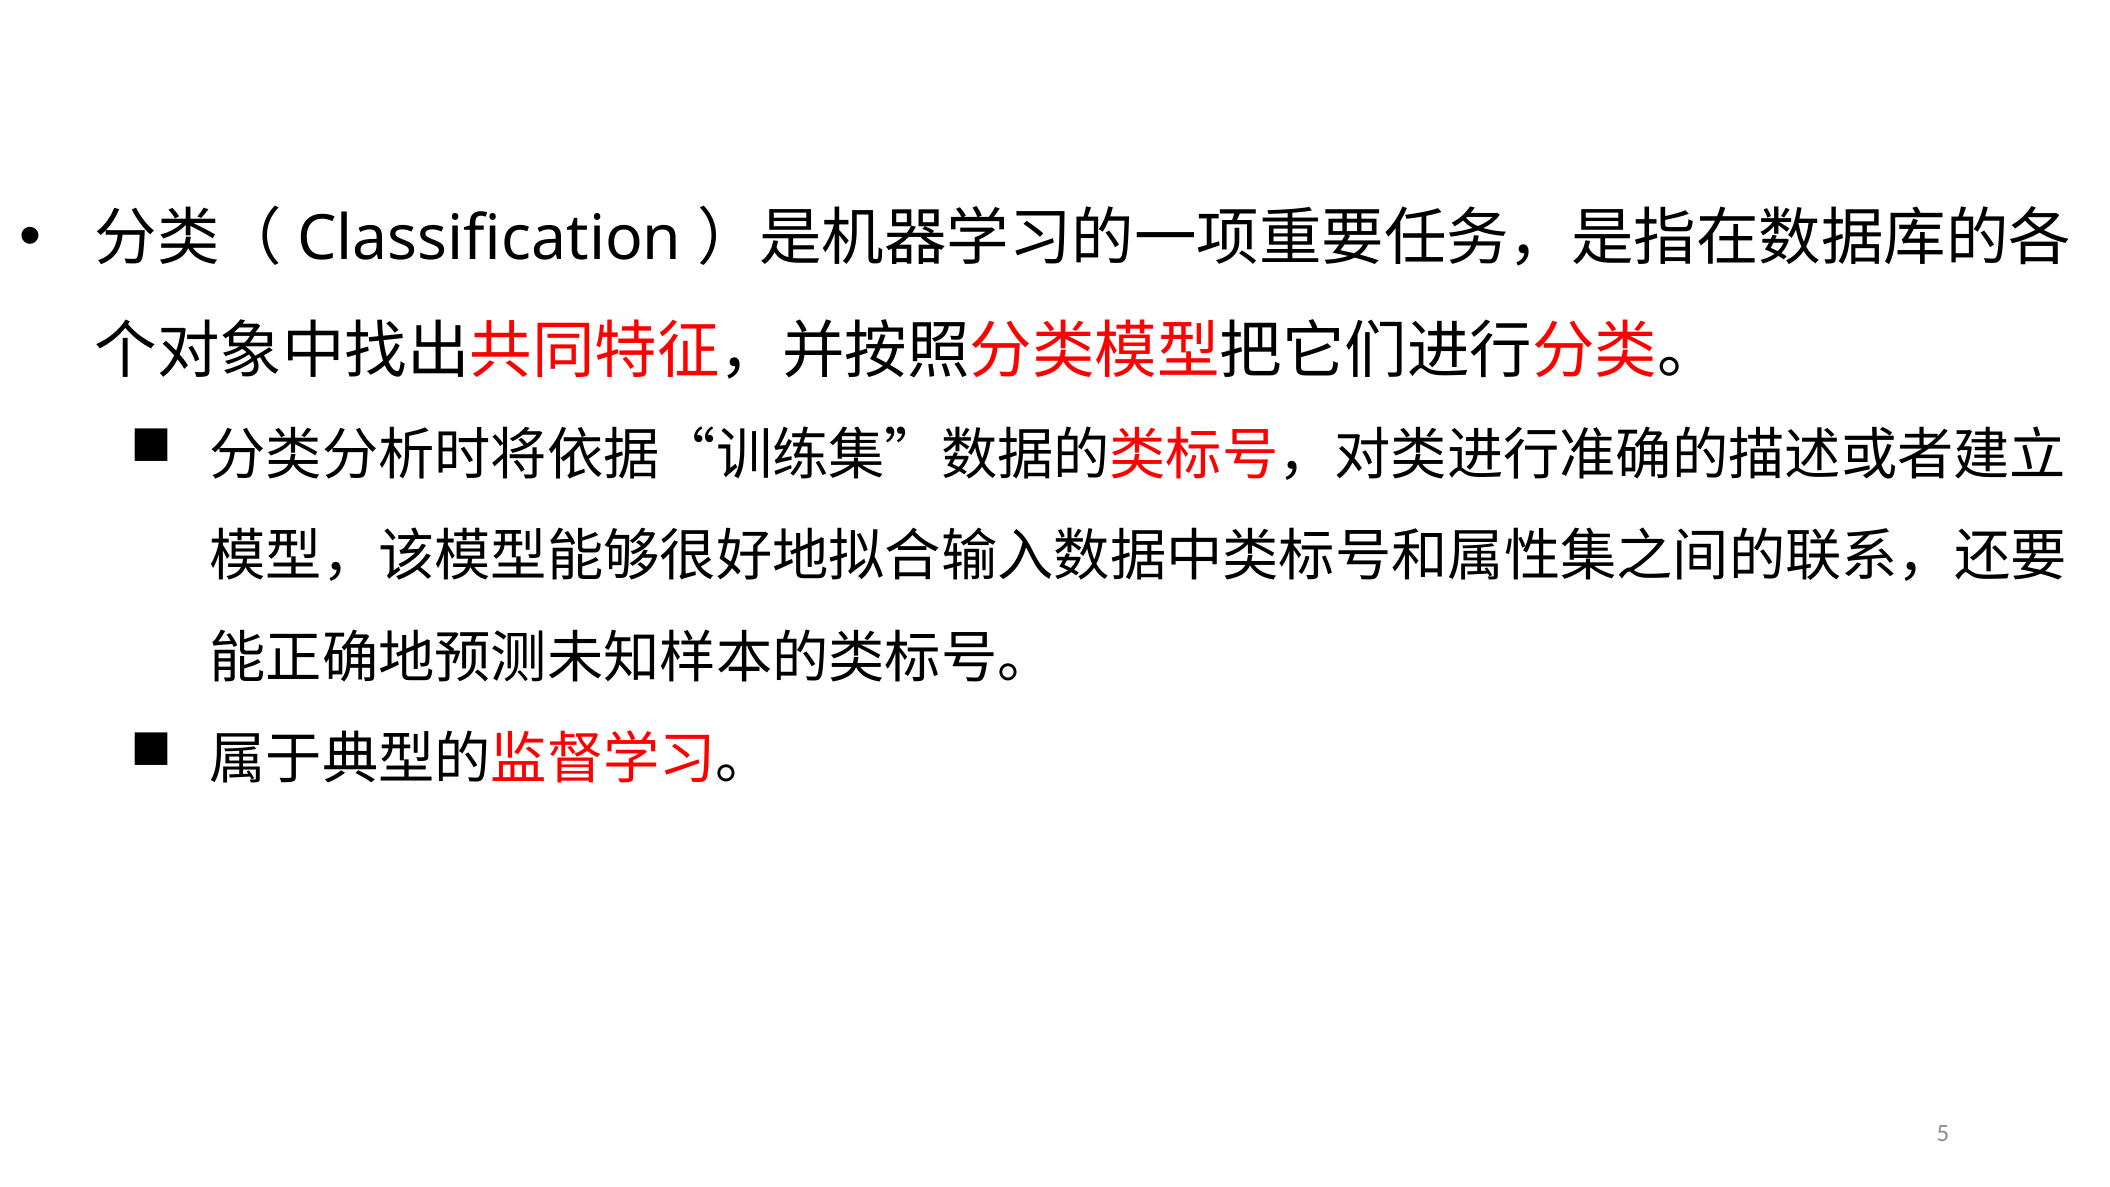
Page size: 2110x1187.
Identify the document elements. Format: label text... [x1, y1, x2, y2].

text_box 分类（Classification）是机器学习的一项重要任务，是指在数据库的各个对象中找出共同特征，并按照分类模型把它们进行分类。 分类分析时将依据“训练集”数据的类标号，对类进行准确的描述或者建立模型，该模型能够很好地拟合输入数据中类标号和属性集之间的联系，还要能正确地预测未知样本的类标号。 属于典型的监督学习。 [0, 149, 2098, 1081]
slide_number 5 [1489, 1099, 1965, 1163]
